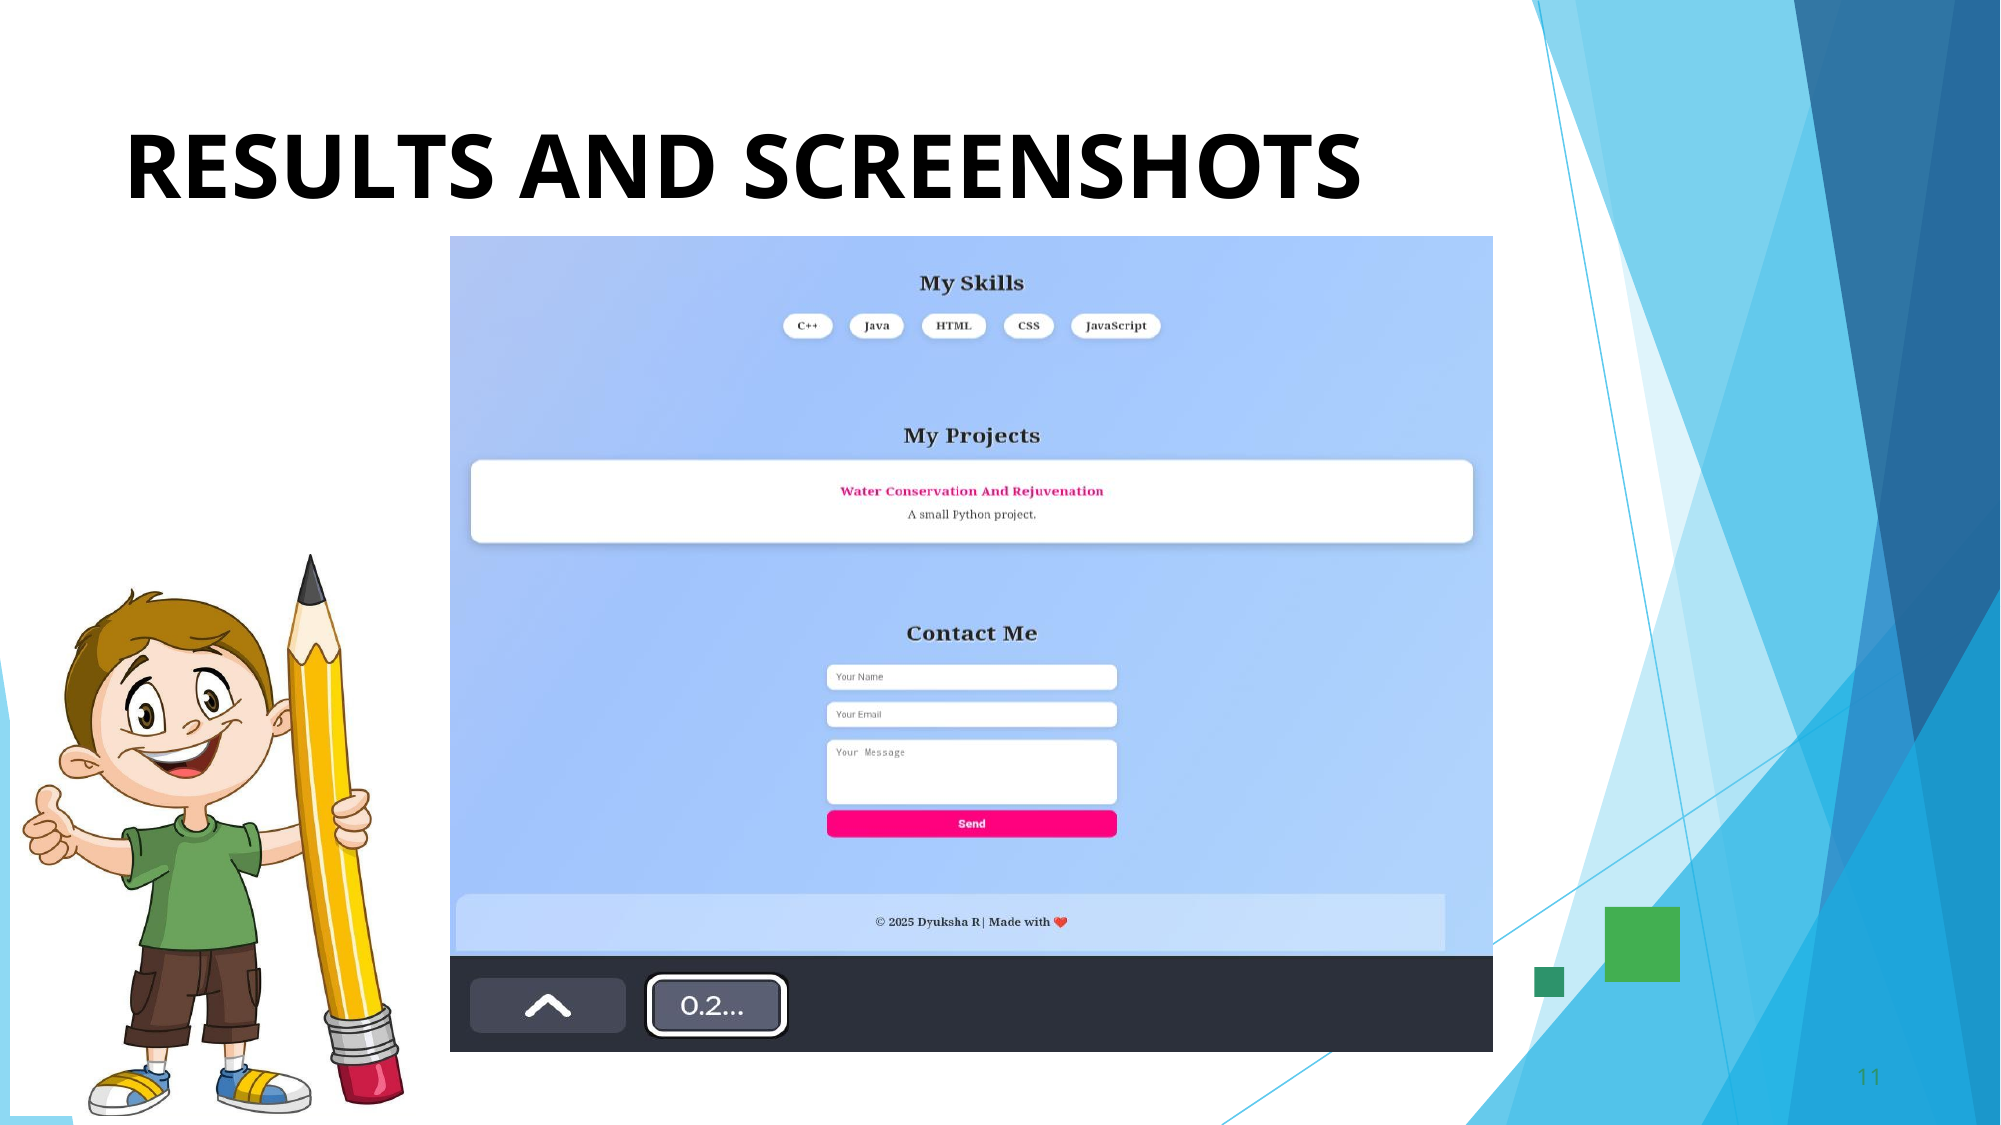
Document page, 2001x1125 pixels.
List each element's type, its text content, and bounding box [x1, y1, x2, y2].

text_box [1604, 906, 1680, 982]
text_box [1534, 967, 1565, 997]
text_box [1498, 386, 1850, 543]
picture [449, 236, 1493, 1052]
picture [10, 554, 416, 1116]
title RESULTS AND SCREENSHOTS [121, 107, 1513, 298]
text_box 11 [1849, 1061, 1888, 1095]
